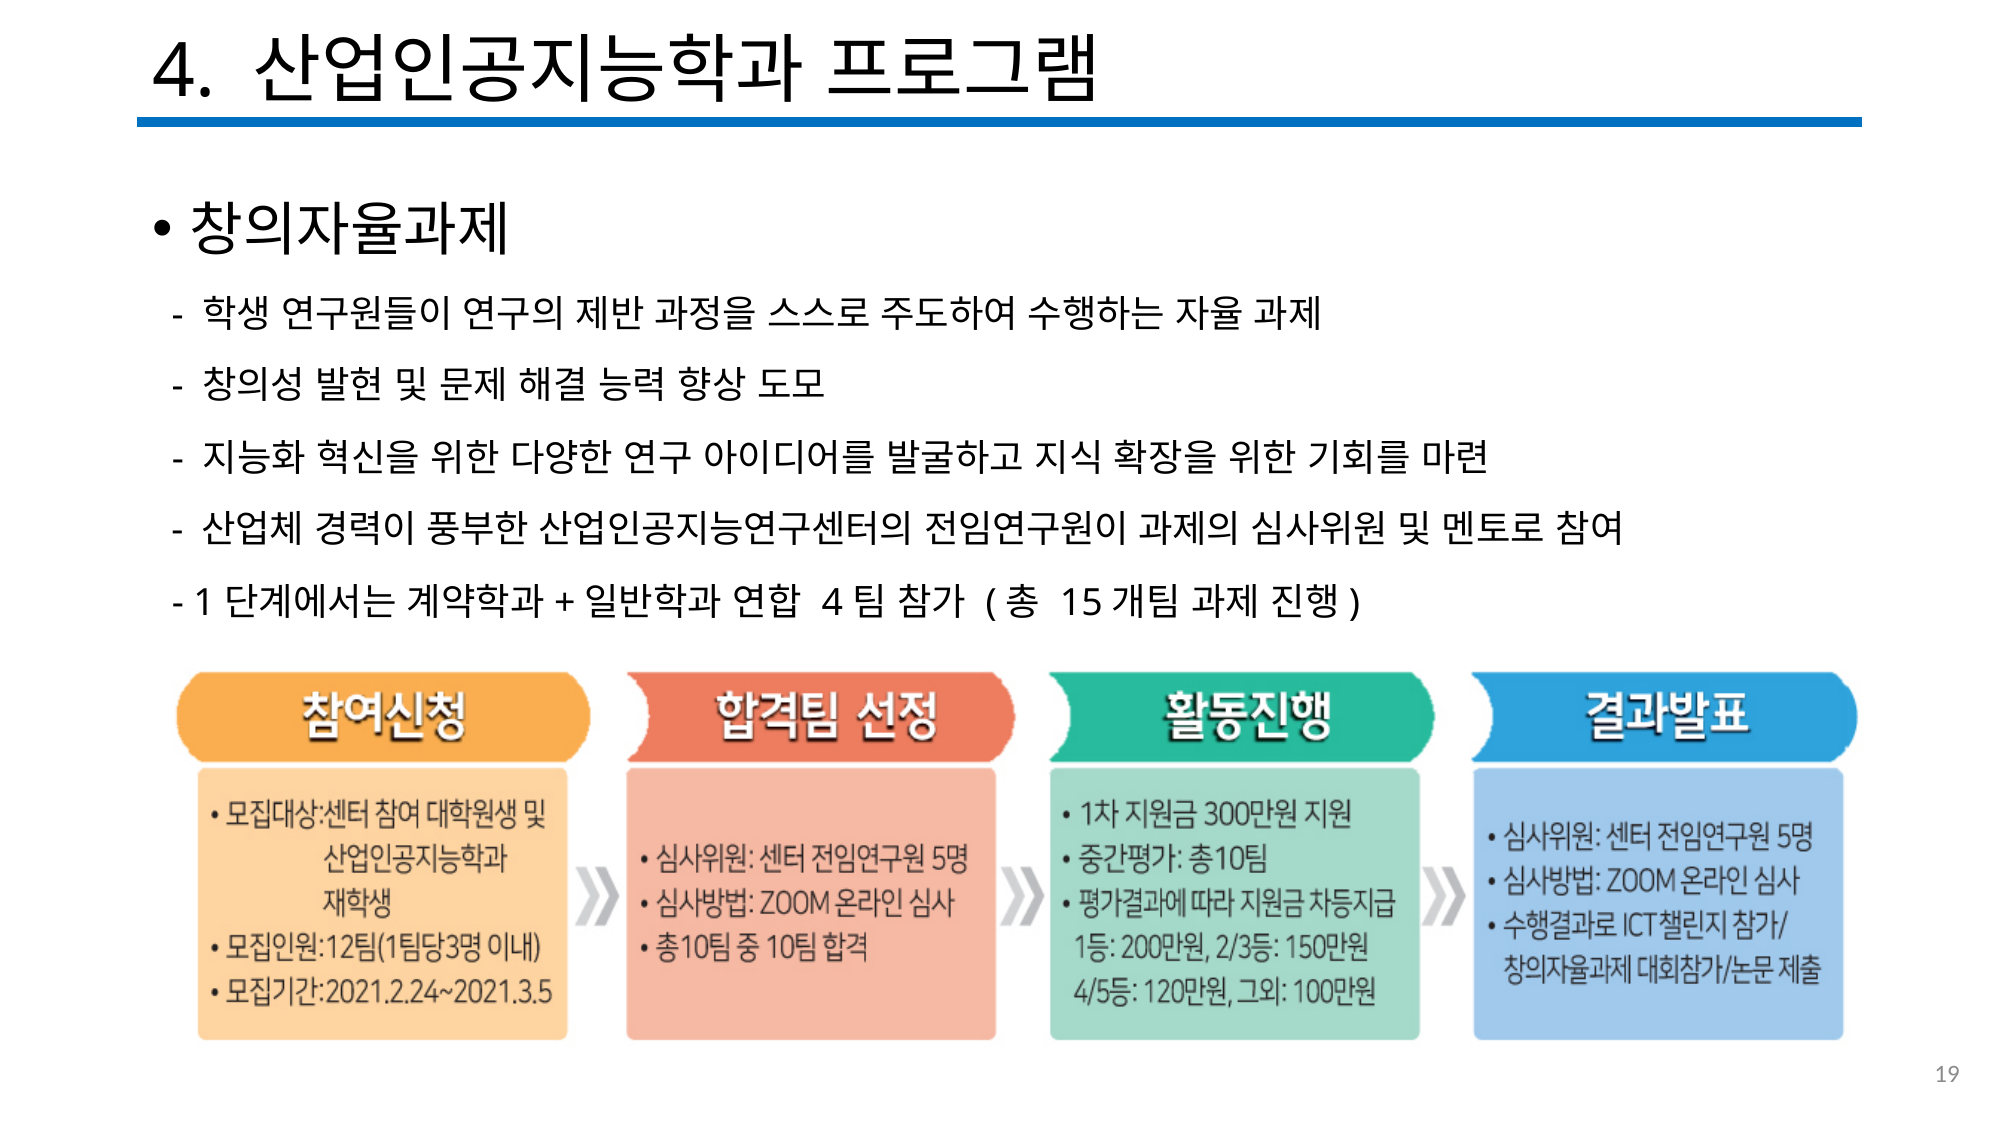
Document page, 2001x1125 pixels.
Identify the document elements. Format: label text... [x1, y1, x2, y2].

title 4. 산업인공지능학과 프로그램 [137, 21, 1863, 124]
picture [161, 657, 1876, 1057]
list 창의자율과제 - 학생 연구원들이 연구의 제반 과정을 스스로 주도하여 수행하는 자율 과제 - 창의성 발현 및 문제 해결 능력 향상 도모 - 지능화 혁신을 위한 다양한 연구 아이디어를 발굴하고 지식 확장을 위한 기회를 마련 - 산업체 경력이 풍부한 산업인공지능연구센터의 전임연구원이 과제의 심사위원 및 멘토로 참여 - 1단계에서는 계약학과+일반학과 연합 4팀 참가 (총 15개팀 과제 진행) [137, 143, 1863, 1014]
slide_number 19 [1524, 1042, 1975, 1103]
